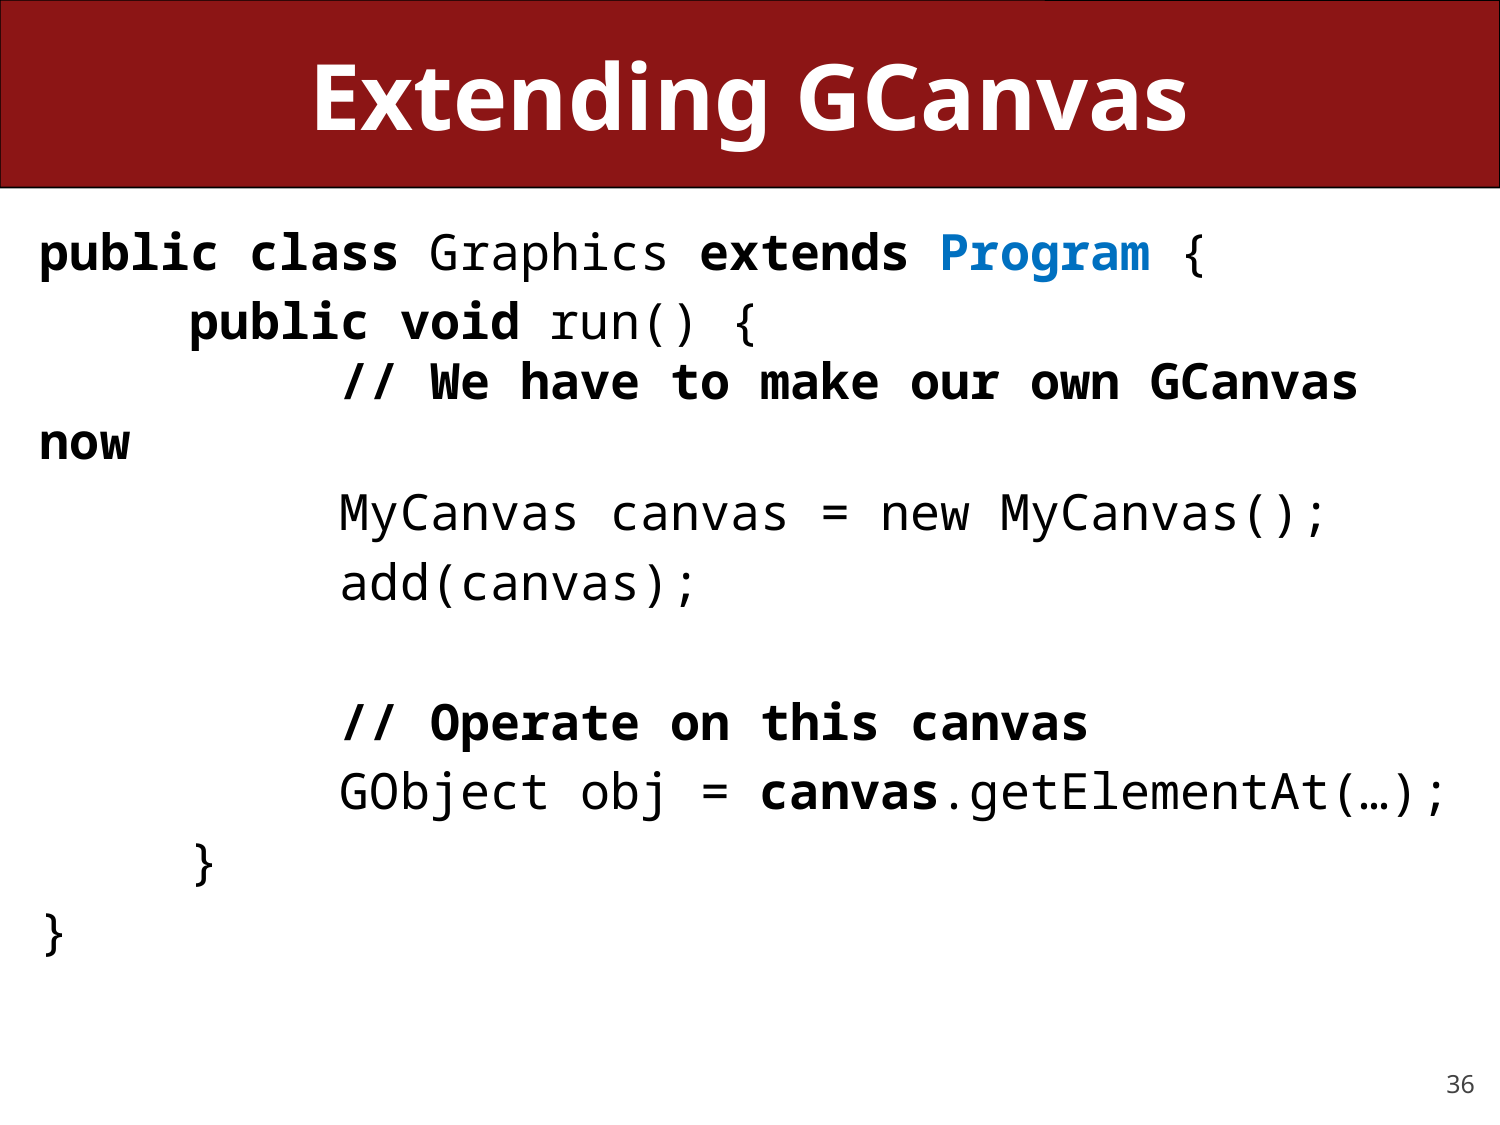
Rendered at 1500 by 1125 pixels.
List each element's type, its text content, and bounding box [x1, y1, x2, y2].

list public class Graphics extends Program { public void run() { // We have to make our own GCanvas now MyCanvas canvas = new MyCanvas(); add(canvas); // Operate on this canvas GObject obj = canvas.getElementAt(…); } } [24, 212, 1475, 1063]
title Extending GCanvas [75, 0, 1425, 188]
